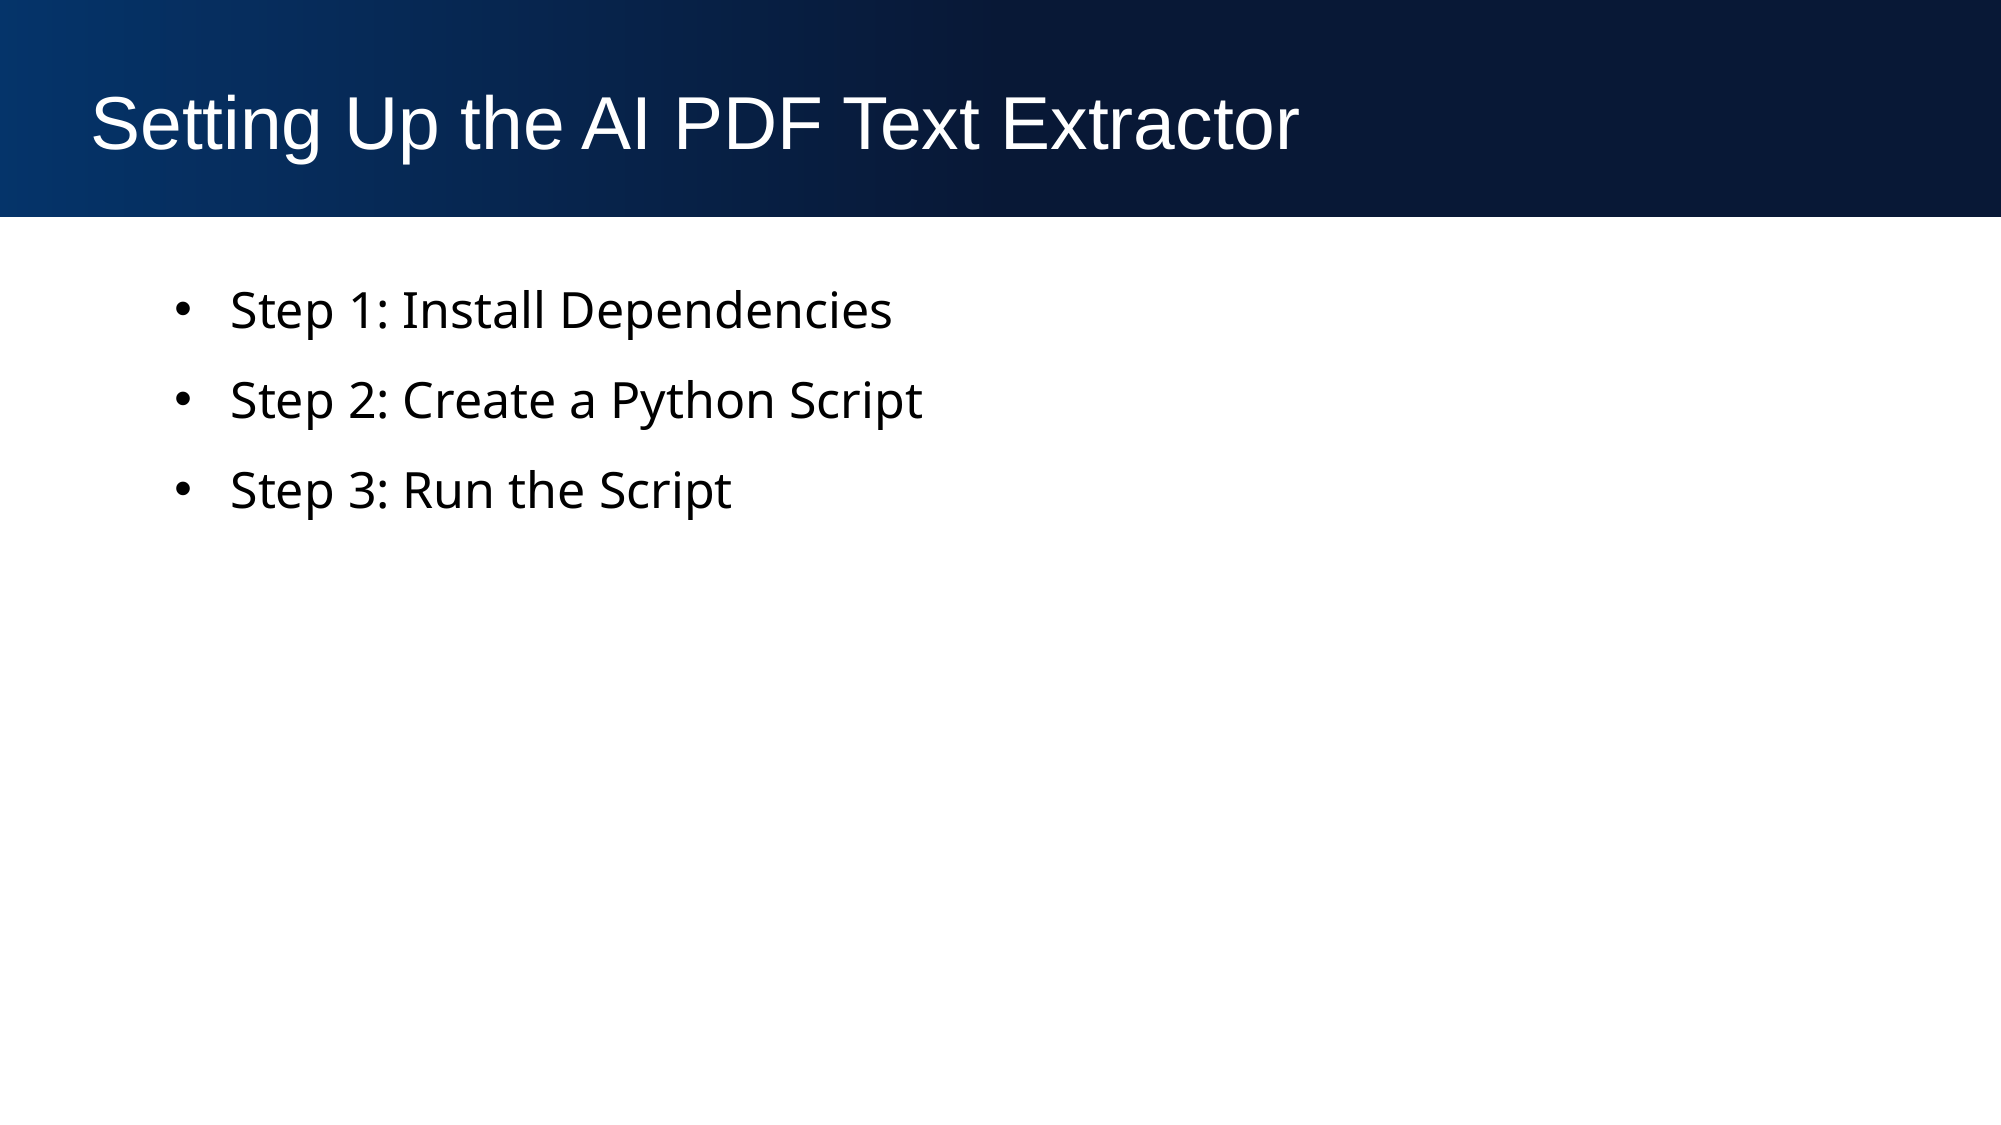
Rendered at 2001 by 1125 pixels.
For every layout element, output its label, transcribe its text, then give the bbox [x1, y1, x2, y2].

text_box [82, 70, 1925, 178]
text_box [0, 0, 2000, 217]
text_box Step 1: Install Dependencies Step 2: Create a Python Script Step 3: Run the Script [82, 241, 1925, 527]
